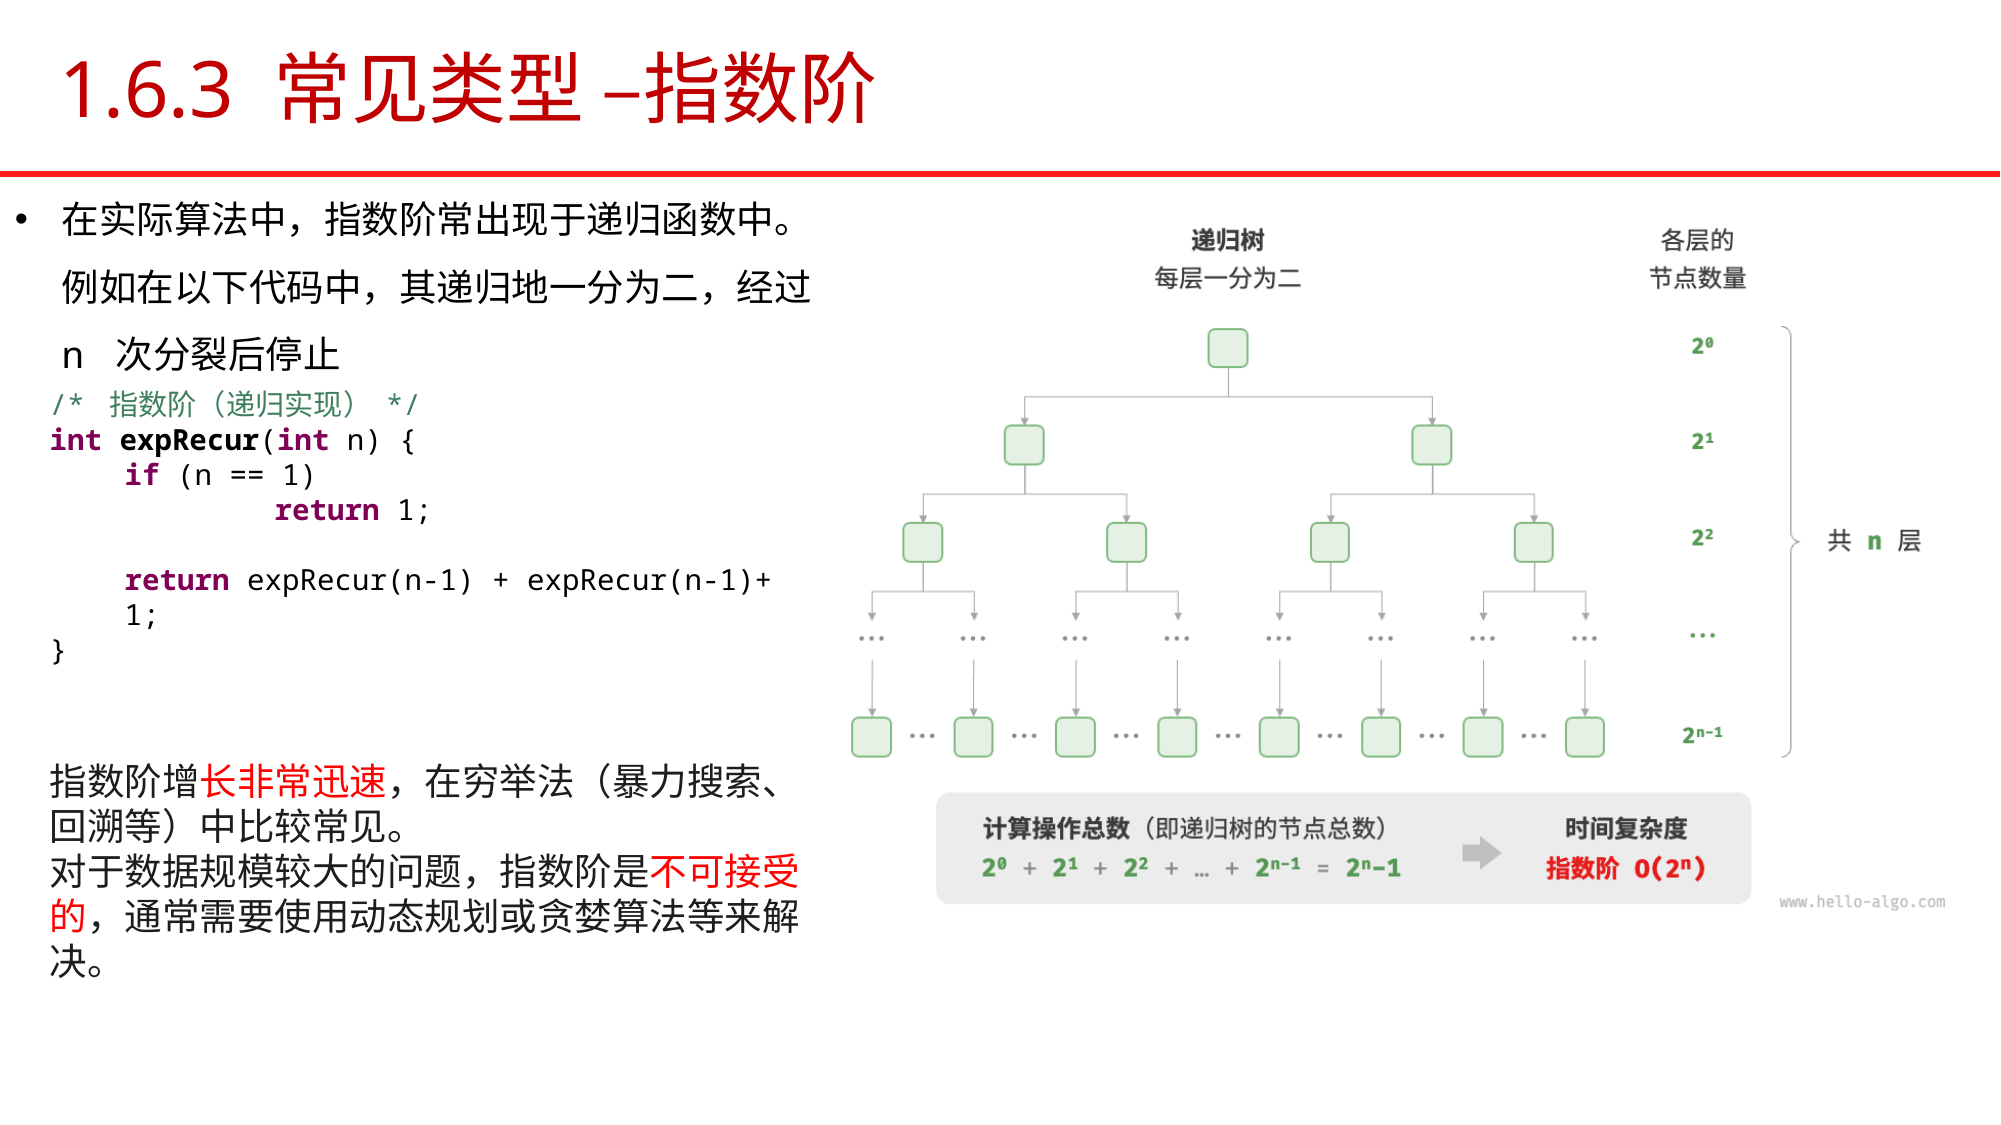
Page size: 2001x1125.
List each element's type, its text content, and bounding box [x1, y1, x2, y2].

picture [820, 200, 1987, 938]
title 1.6.3 常见类型 –指数阶 [59, 19, 1987, 167]
text_box /* 指数阶（递归实现） */ int expRecur(int n) { if (n == 1) return 1; return expRecur(n-1) + expRecur(n-1)+ 1; } [34, 378, 820, 674]
text_box 指数阶增长非常迅速，在穷举法（暴力搜索、回溯等）中比较常见。 对于数据规模较大的问题，指数阶是不可接受的，通常需要使用动态规划或贪婪算法等来解决。 [34, 750, 821, 991]
